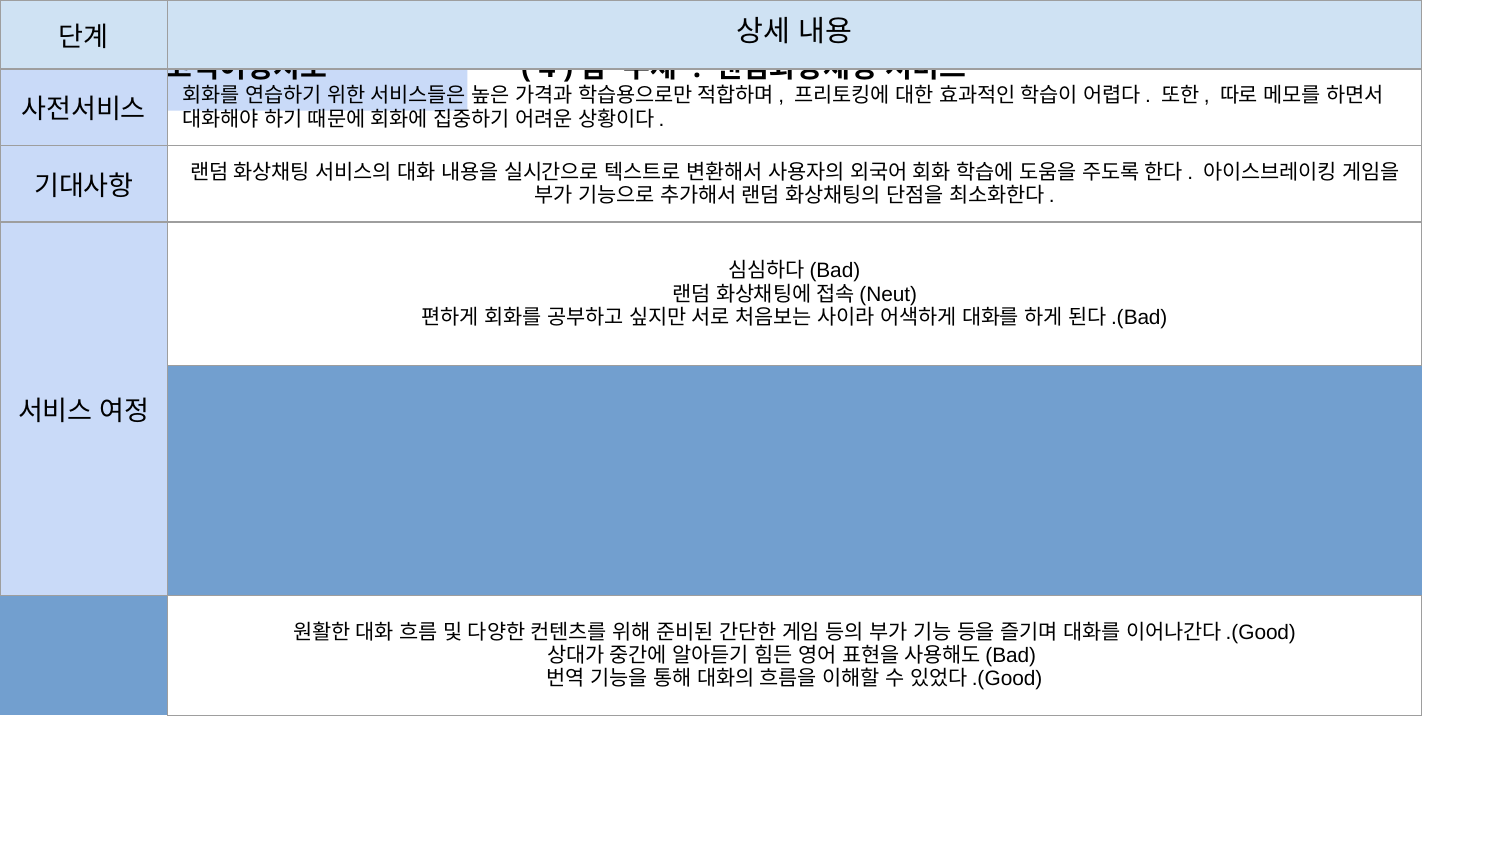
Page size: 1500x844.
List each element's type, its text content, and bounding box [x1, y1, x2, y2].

table_cell 사전서비스 [1, 70, 167, 145]
table_header 단계 [1, 1, 167, 68]
table_cell 서비스 여정 [1, 223, 167, 595]
table_cell 랜덤 화상채팅 서비스의 대화 내용을 실시간으로 텍스트로 변환해서 사용자의 외국어 회화 학습에 도움을 주도록 한다. 아이스브레이킹 게임을 부가 기능으로 추가해서 랜덤 화상채팅의 단점을 최소화한다. [168, 146, 1421, 221]
table_cell 원활한 대화 흐름 및 다양한 컨텐츠를 위해 준비된 간단한 게임 등의 부가 기능 등을 즐기며 대화를 이어나간다.(Good) 상대가 중간에 알아듣기 힘든 영어 표현을 사용해도(Bad) 번역 기능을 통해 대화의 흐름을 이해할 수 있었다.(Good) [168, 596, 1421, 715]
table_cell 회화를 연습하기 위한 서비스들은 높은 가격과 학습용으로만 적합하며, 프리토킹에 대한 효과적인 학습이 어렵다. 또한, 따로 메모를 하면서 대화해야 하기 때문에 회화에 집중하기 어려운 상황이다. [168, 70, 1421, 145]
table_header 상세 내용 [168, 1, 1421, 68]
table_cell 기대사항 [1, 146, 167, 221]
table_cell 심심하다(Bad) 랜덤 화상채팅에 접속(Neut) 편하게 회화를 공부하고 싶지만 서로 처음보는 사이라 어색하게 대화를 하게 된다.(Bad) [168, 223, 1421, 365]
